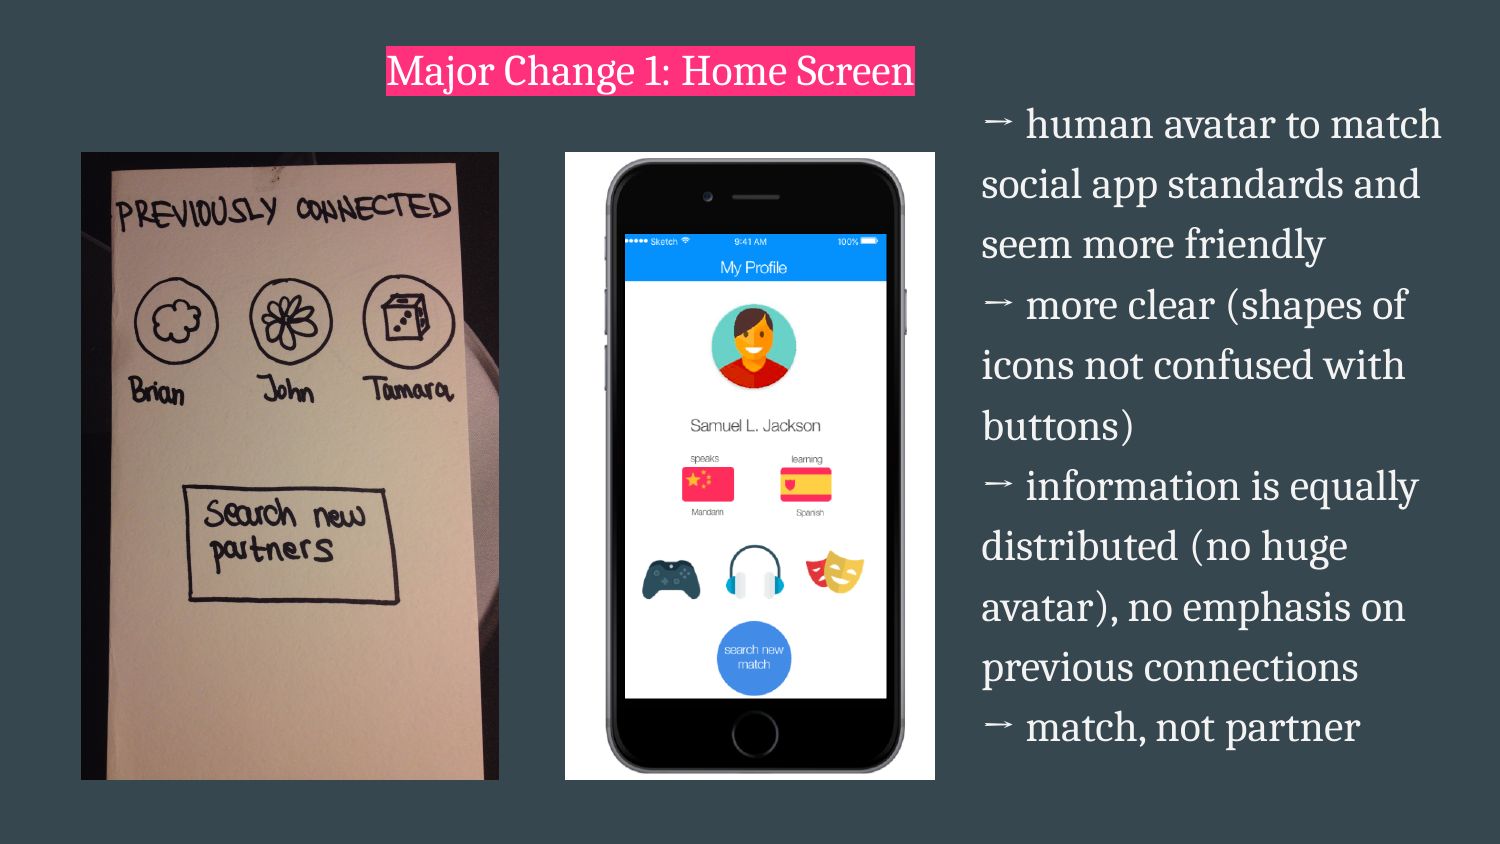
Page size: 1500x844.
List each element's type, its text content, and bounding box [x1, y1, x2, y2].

list Major Change 1: Home Screen [42, 26, 1259, 805]
picture [80, 152, 499, 780]
text_box → human avatar to match social app standards and seem more friendly → more clear (shapes of icons not confused with buttons) → information is equally distributed (no huge avatar), no emphasis on previous connections → match, not partner [966, 71, 1479, 699]
picture [564, 152, 935, 780]
